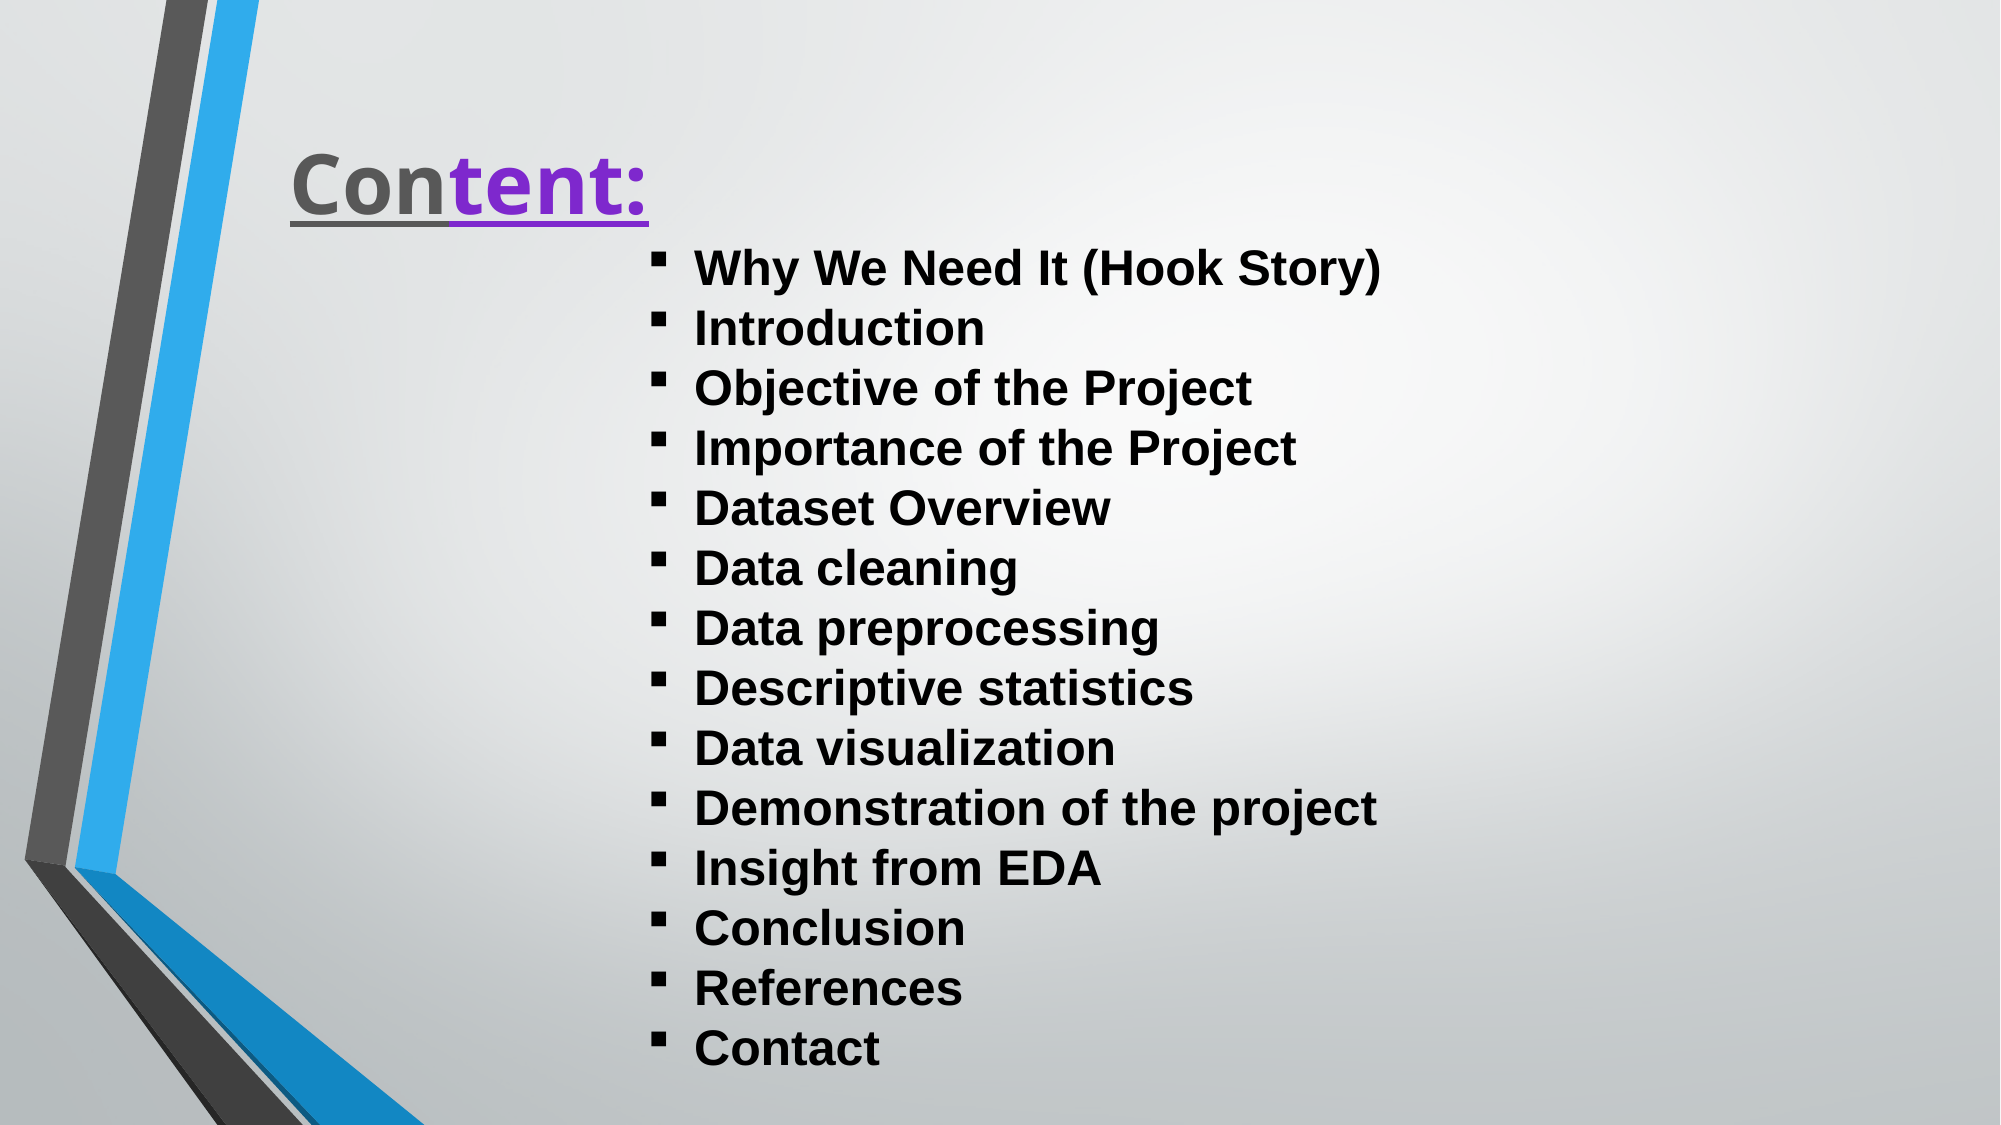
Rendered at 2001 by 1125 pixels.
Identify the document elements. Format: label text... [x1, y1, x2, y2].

title Content: [0, 112, 949, 251]
list Why We Need It (Hook Story) Introduction Objective of the Project Importance of the Project Dataset Overview Data cleaning Data preprocessing Descriptive statistics Data visualization Demonstration of the project Insight from EDA Conclusion References Contact [632, 228, 2000, 1125]
